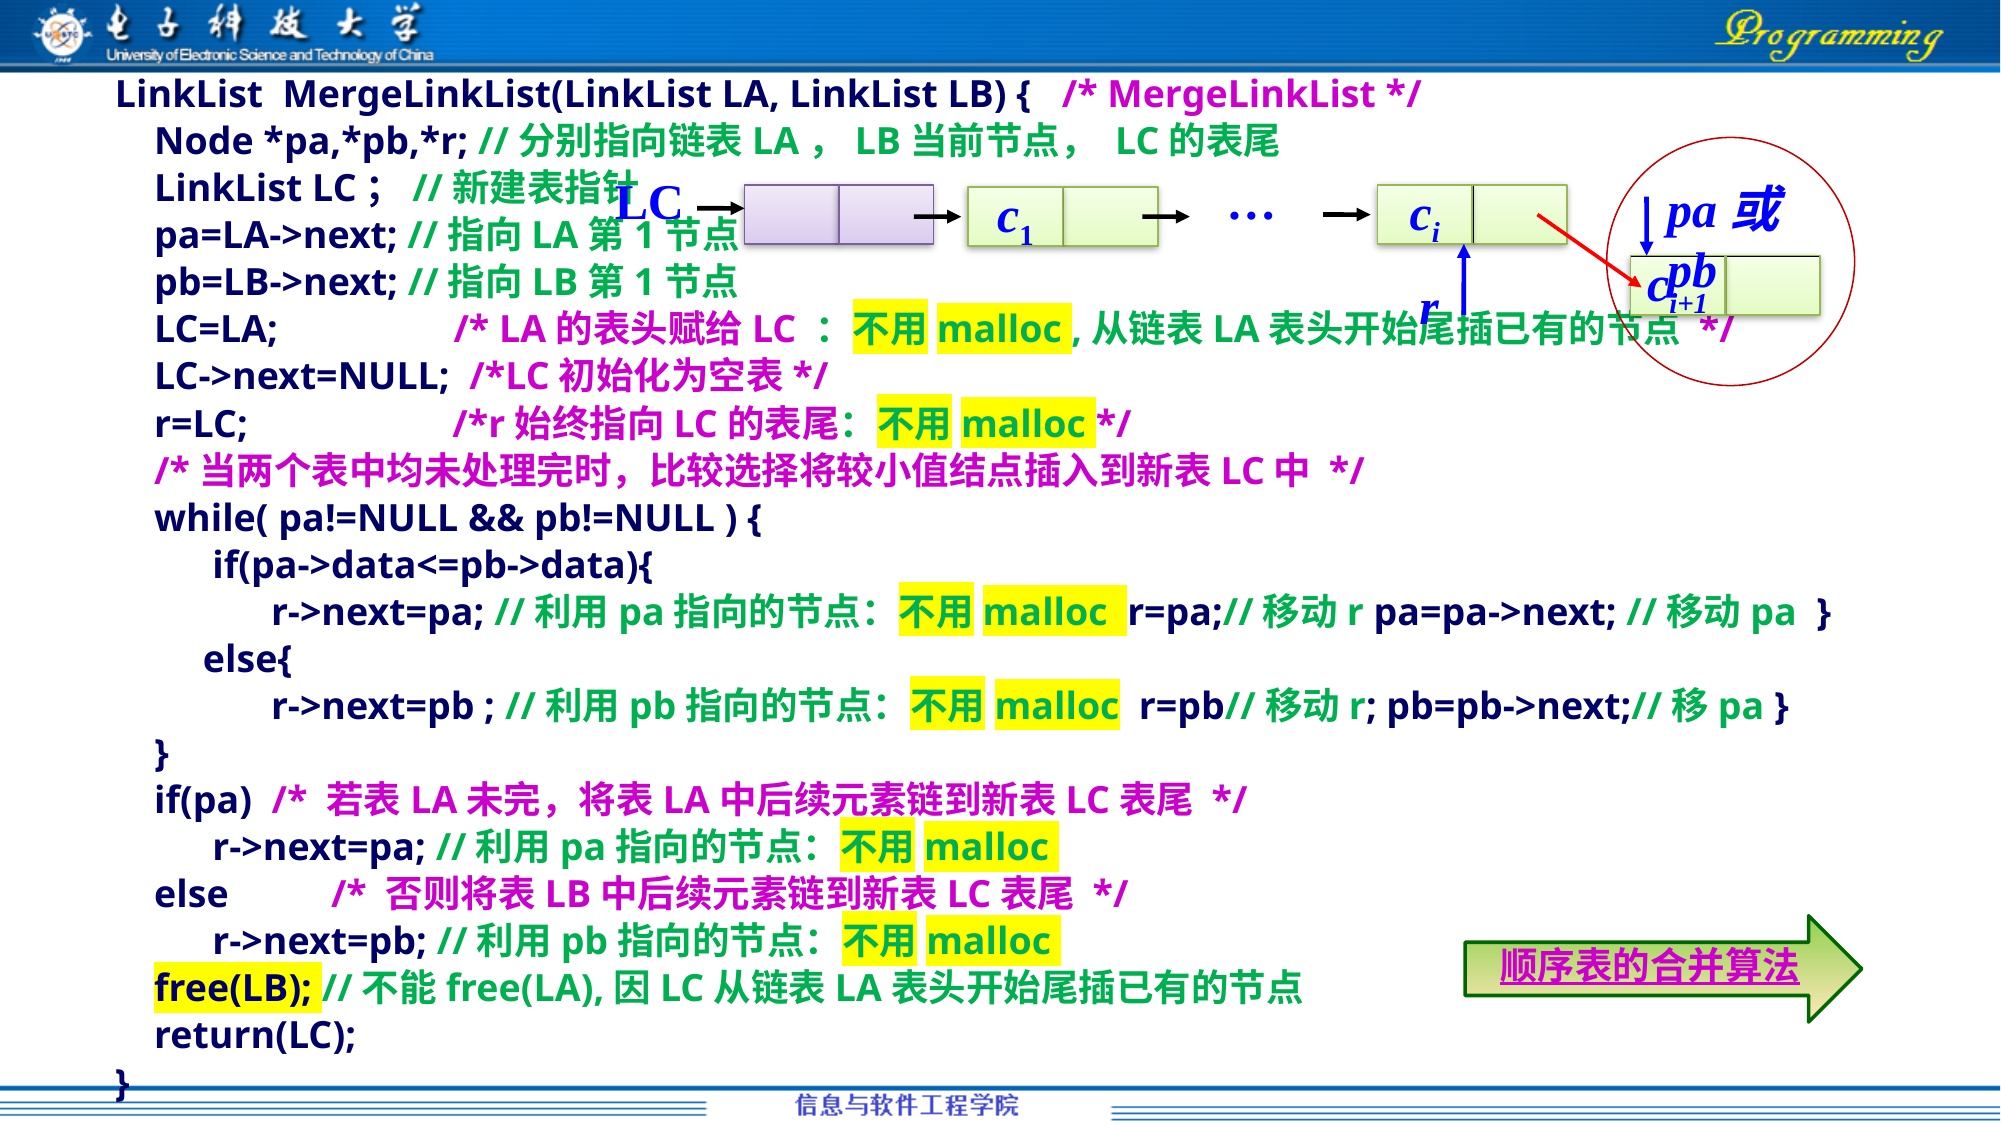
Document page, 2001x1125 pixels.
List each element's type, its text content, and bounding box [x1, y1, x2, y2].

list LinkList MergeLinkList(LinkList LA, LinkList LB) { /* MergeLinkList */ Node *pa,*pb,*r; //分别指向链表LA，LB当前节点， LC的表尾 LinkList LC；//新建表指针 pa=LA->next; //指向LA第1节点 pb=LB->next; //指向LB第1节点 LC=LA; /* LA的表头赋给LC ：不用malloc ,从链表LA表头开始尾插已有的节点 */ LC->next=NULL; /*LC初始化为空表*/ r=LC; /*r始终指向LC的表尾：不用malloc */ /*当两个表中均未处理完时，比较选择将较小值结点插入到新表LC中 */ while( pa!=NULL && pb!=NULL ) { if(pa->data<=pb->data){ r->next=pa; //利用pa指向的节点：不用malloc r=pa;//移动r pa=pa->next; //移动pa } else{ r->next=pb ; //利用pb指向的节点：不用malloc r=pb//移动r; pb=pb->next;//移pa } } if(pa) /* 若表LA未完，将表LA中后续元素链到新表LC表尾 */ r->next=pa; //利用pa指向的节点：不用malloc else /* 否则将表LB中后续元素链到新表LC表尾 */ r->next=pb; //利用pb指向的节点：不用malloc free(LB); //不能free(LA),因LC从链表LA表头开始尾插已有的节点 return(LC); } [99, 62, 1934, 1075]
text_box 顺序表的合并算法 [1465, 915, 1862, 1023]
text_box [599, 137, 1855, 386]
picture [0, 0, 2001, 1125]
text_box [1537, 214, 1642, 288]
